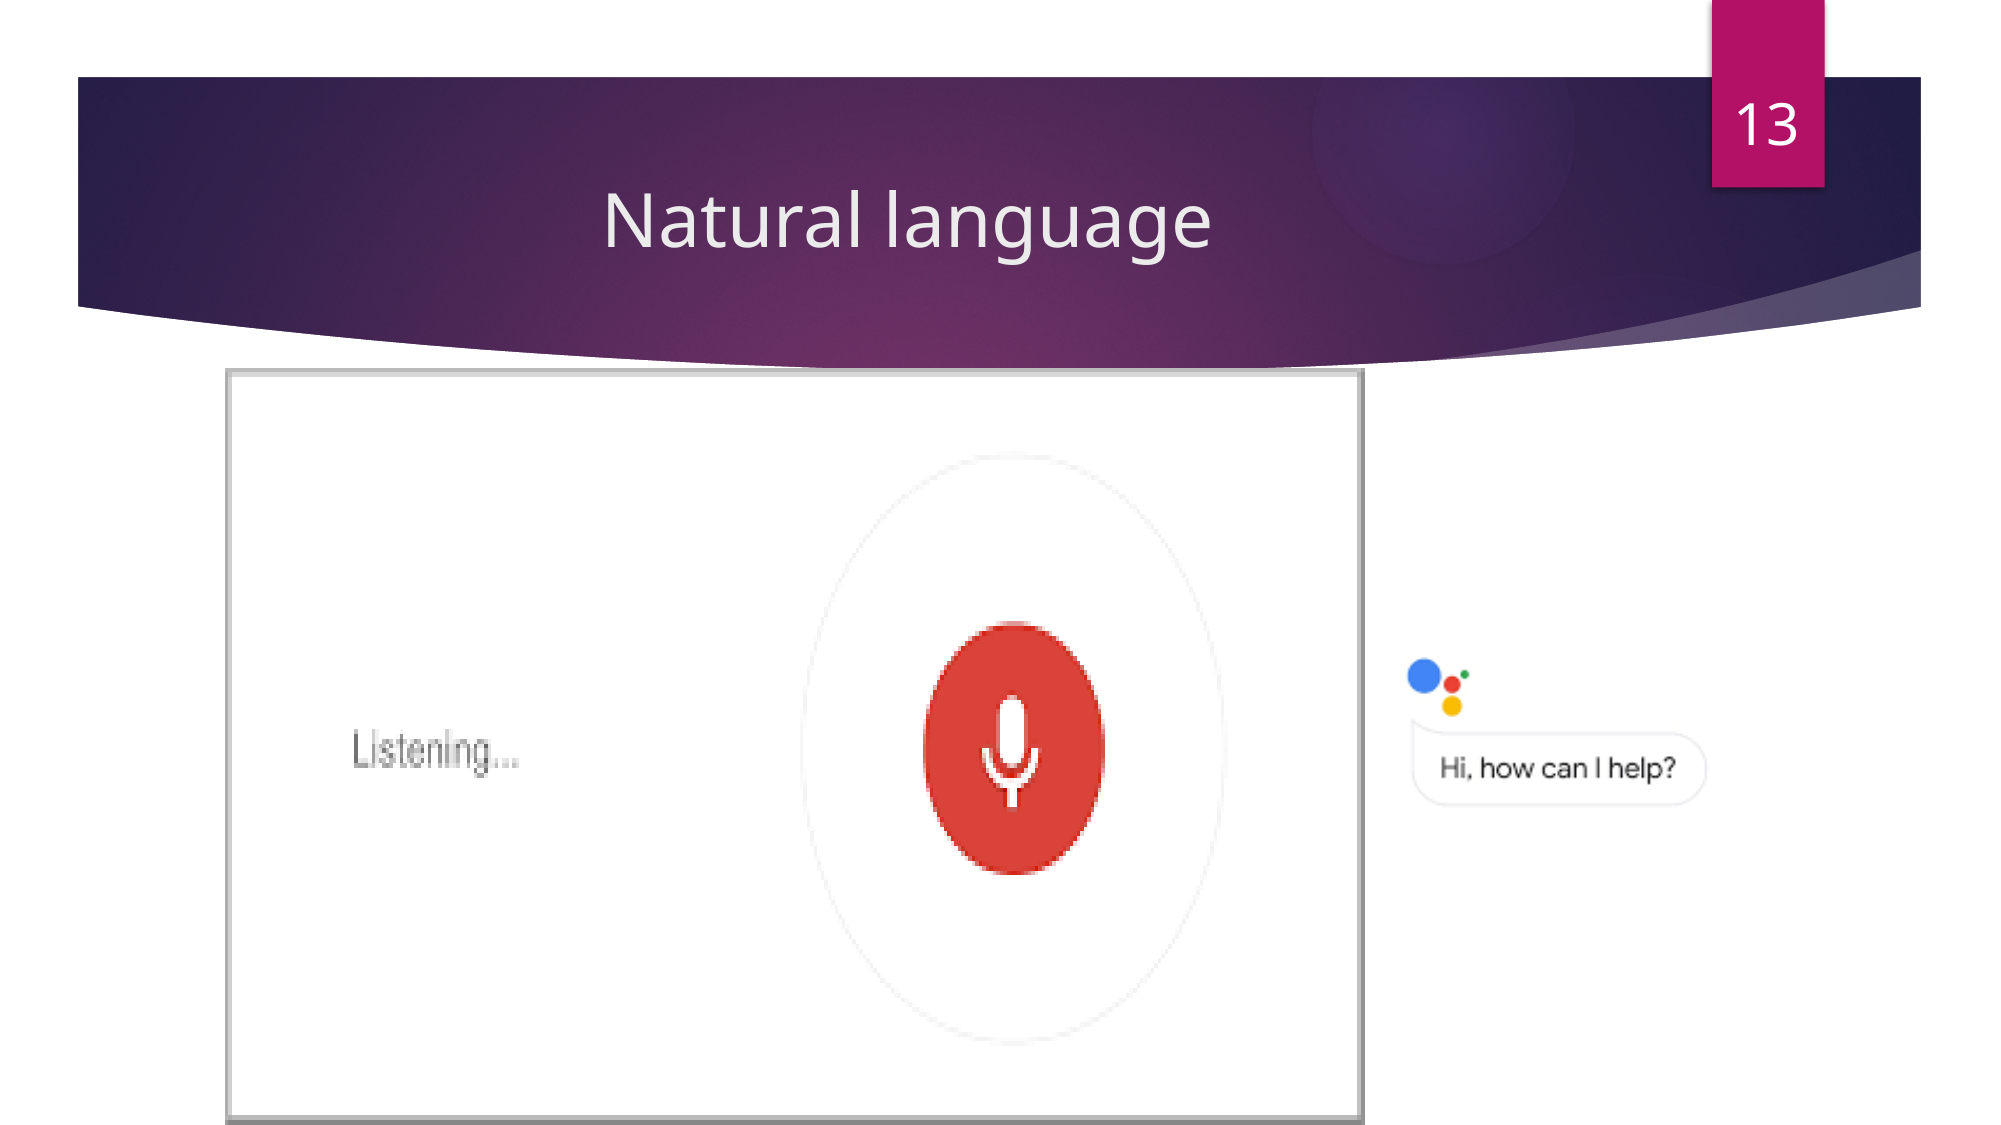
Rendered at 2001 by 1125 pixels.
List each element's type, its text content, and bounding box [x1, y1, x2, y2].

picture [1365, 561, 1884, 905]
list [224, 368, 1365, 1125]
title Natural language [189, 159, 1627, 276]
slide_number 13 [1698, 48, 1836, 175]
